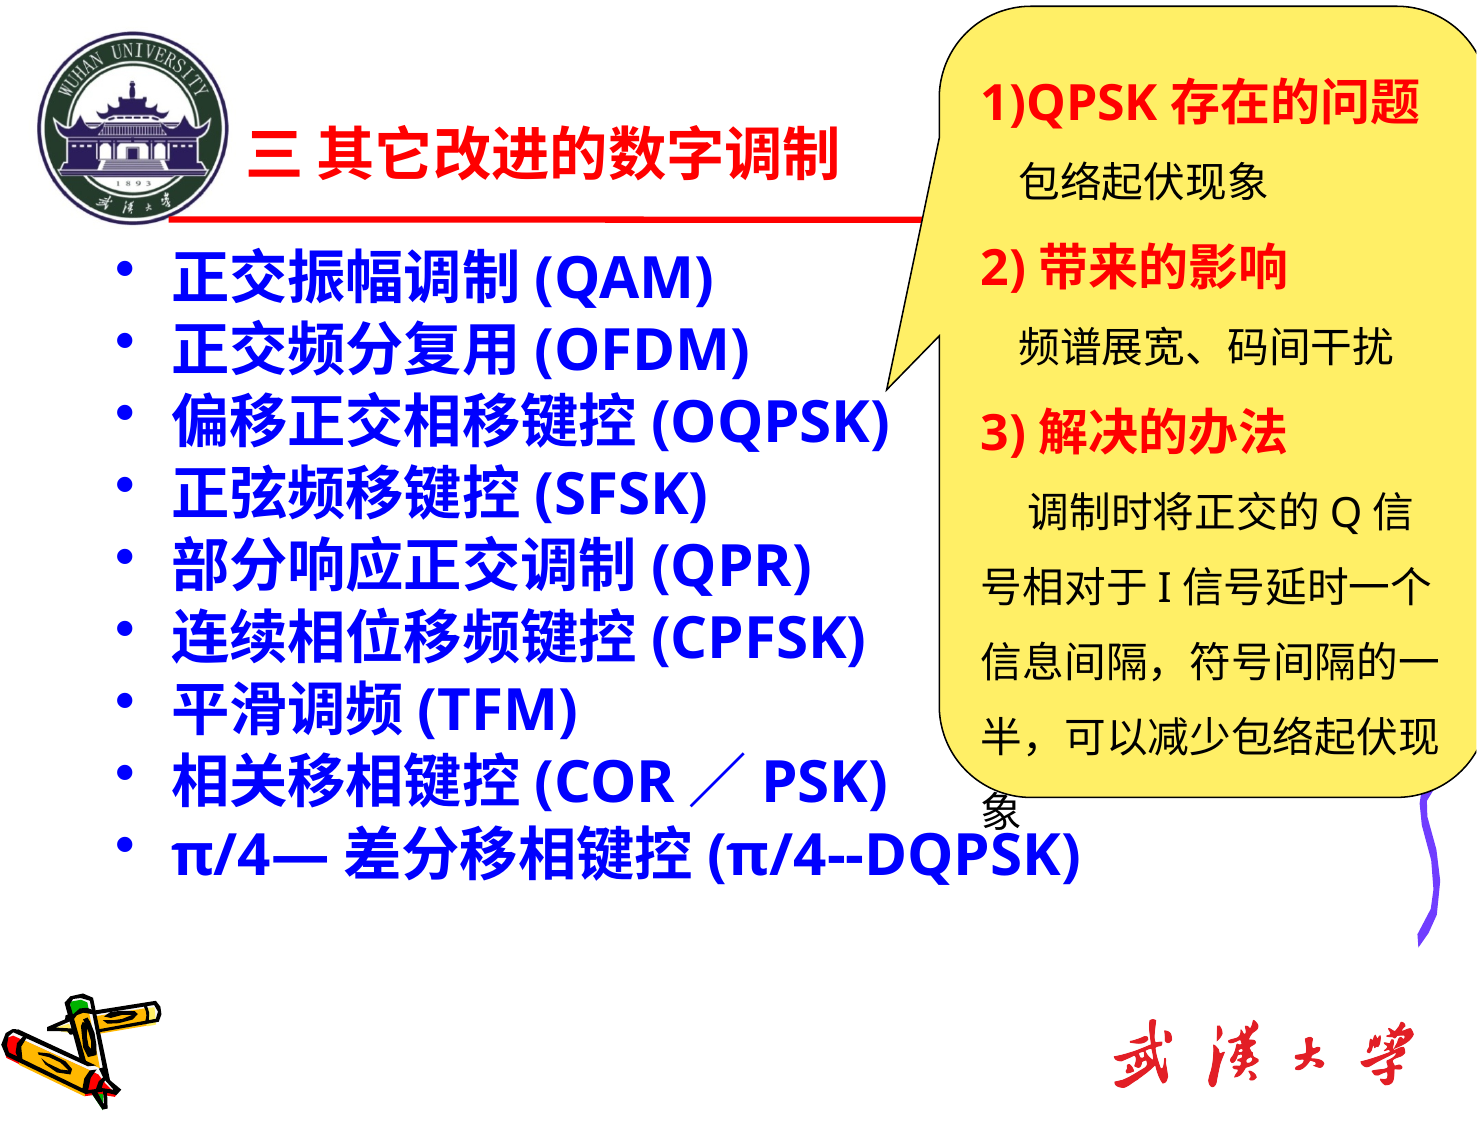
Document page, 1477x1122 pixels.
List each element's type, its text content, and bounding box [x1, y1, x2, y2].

picture [5, 0, 260, 257]
list 正交振幅调制(QAM) 正交频分复用(OFDM) 偏移正交相移键控(OQPSK) 正弦频移键控(SFSK) 部分响应正交调制(QPR) 连续相位移频键控(CPFSK) 平滑调频(TFM) 相关移相键控(COR／PSK) π/4—差分移相键控(π/4--DQPSK) [100, 232, 1364, 1042]
title 三 其它改进的数字调制 [230, 100, 928, 196]
picture [1110, 1013, 1448, 1091]
text_box 1)QPSK存在的问题 包络起伏现象 2)带来的影响 频谱展宽、码间干扰 3)解决的办法 调制时将正交的Q信号相对于I信号延时一个信息间隔，符号间隔的一半，可以减少包络起伏现象 [886, 6, 1477, 798]
